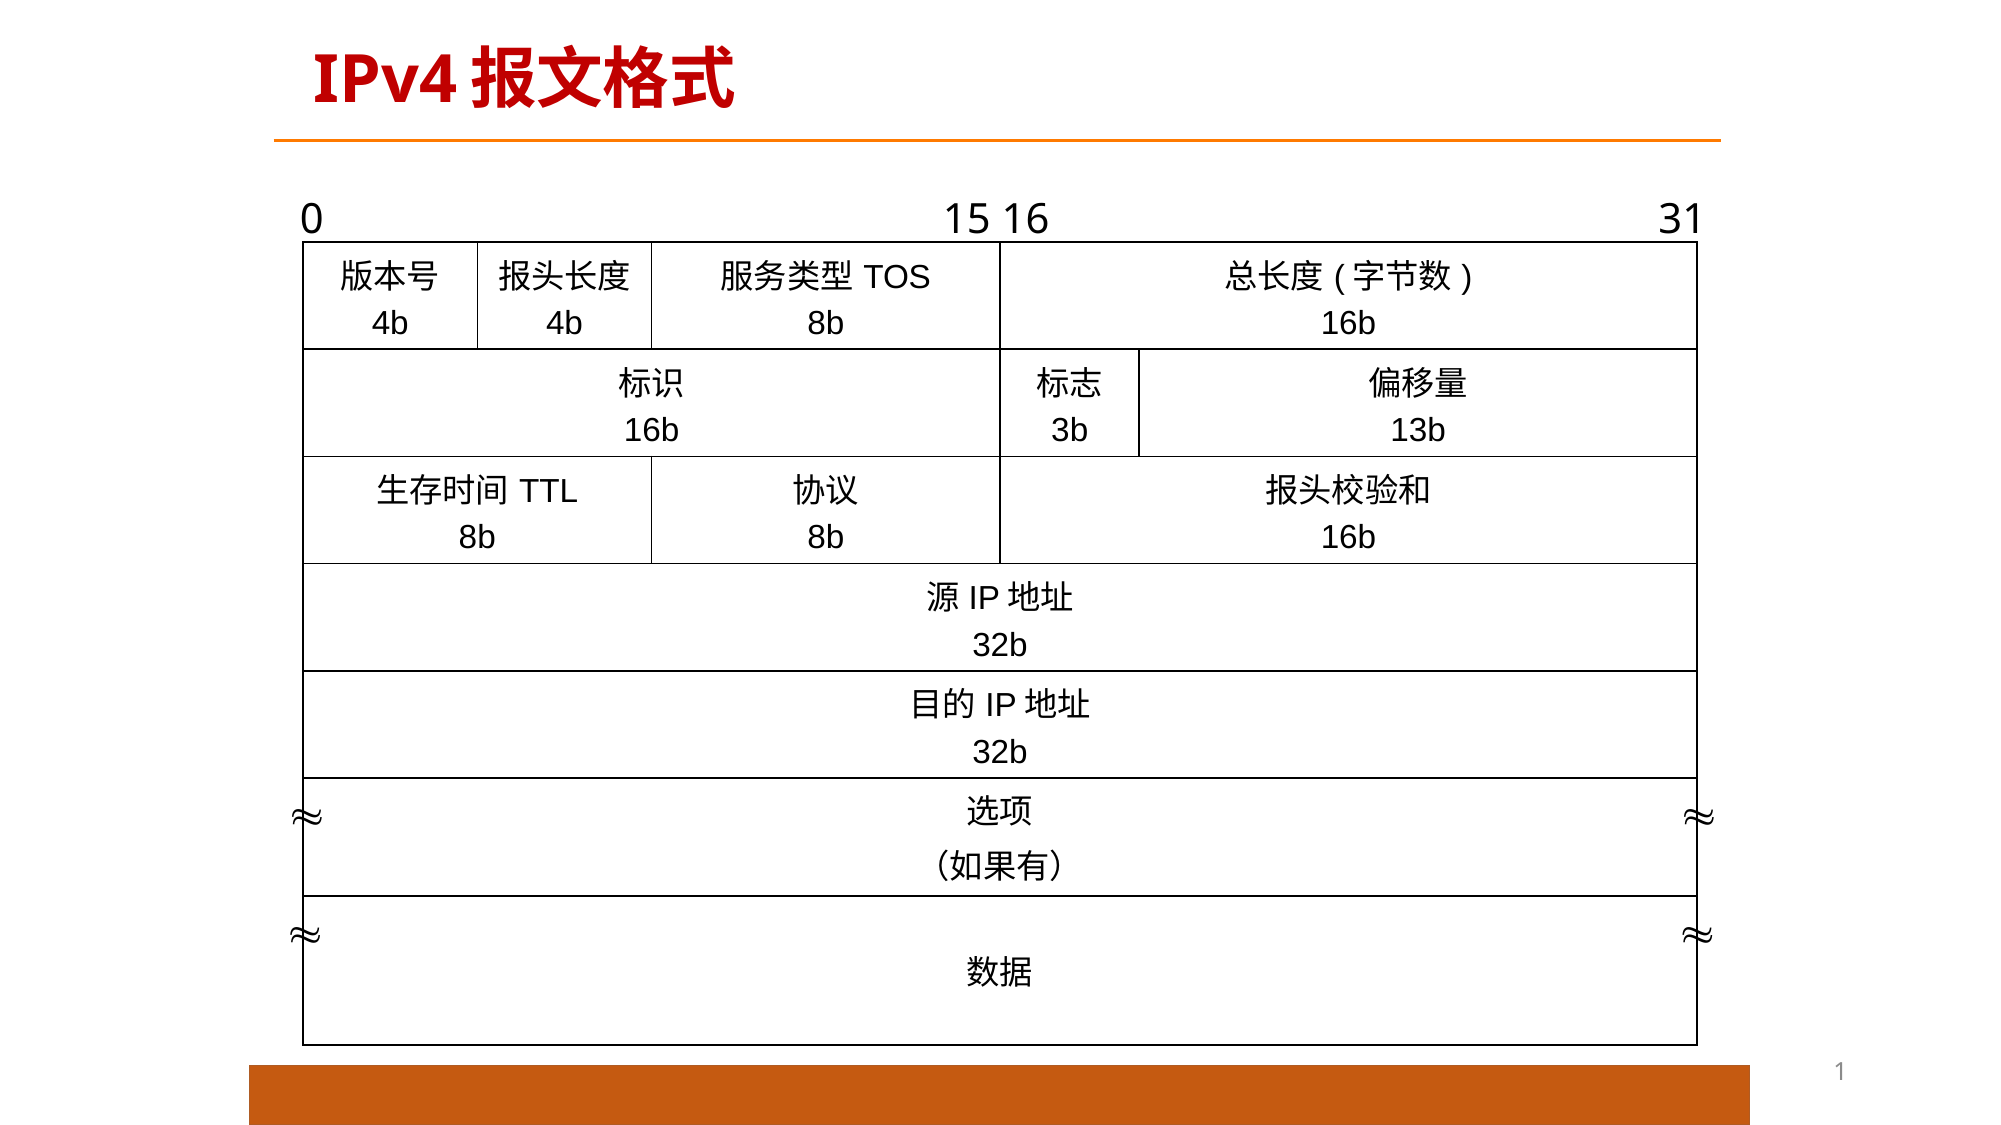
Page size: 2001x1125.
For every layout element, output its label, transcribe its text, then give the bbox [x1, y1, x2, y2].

table_header 报头长度 4b [478, 243, 651, 348]
text_box  [269, 893, 339, 968]
footer [249, 1064, 1751, 1125]
text_box 31 [1643, 184, 1722, 250]
table_cell 源IP地址 32b [304, 564, 1696, 670]
table_cell 报头校验和 16b [1001, 457, 1696, 563]
table_cell 偏移量 13b [1140, 350, 1696, 456]
table_cell 生存时间TTL 8b [304, 457, 651, 563]
table_cell 标志 3b [1001, 350, 1138, 456]
title IPv4报文格式 [298, 37, 1700, 125]
text_box 15 16 [928, 184, 1065, 250]
table_header 总长度(字节数) 16b [1001, 243, 1696, 348]
table_cell 数据 [304, 897, 1696, 1044]
table_header 服务类型TOS 8b [652, 243, 999, 348]
table_header 版本号 4b [304, 243, 477, 348]
table_cell 目的IP地址 32b [304, 672, 1696, 777]
text_box  [1661, 893, 1732, 968]
table_cell 标识 16b [304, 350, 999, 456]
table_cell 协议 8b [652, 457, 999, 563]
slide_number 1 [1412, 1042, 1863, 1103]
text_box 0 [285, 184, 339, 250]
text_box  [271, 774, 341, 850]
table_cell 选项 （如果有） [304, 779, 1696, 895]
text_box  [1663, 774, 1733, 850]
